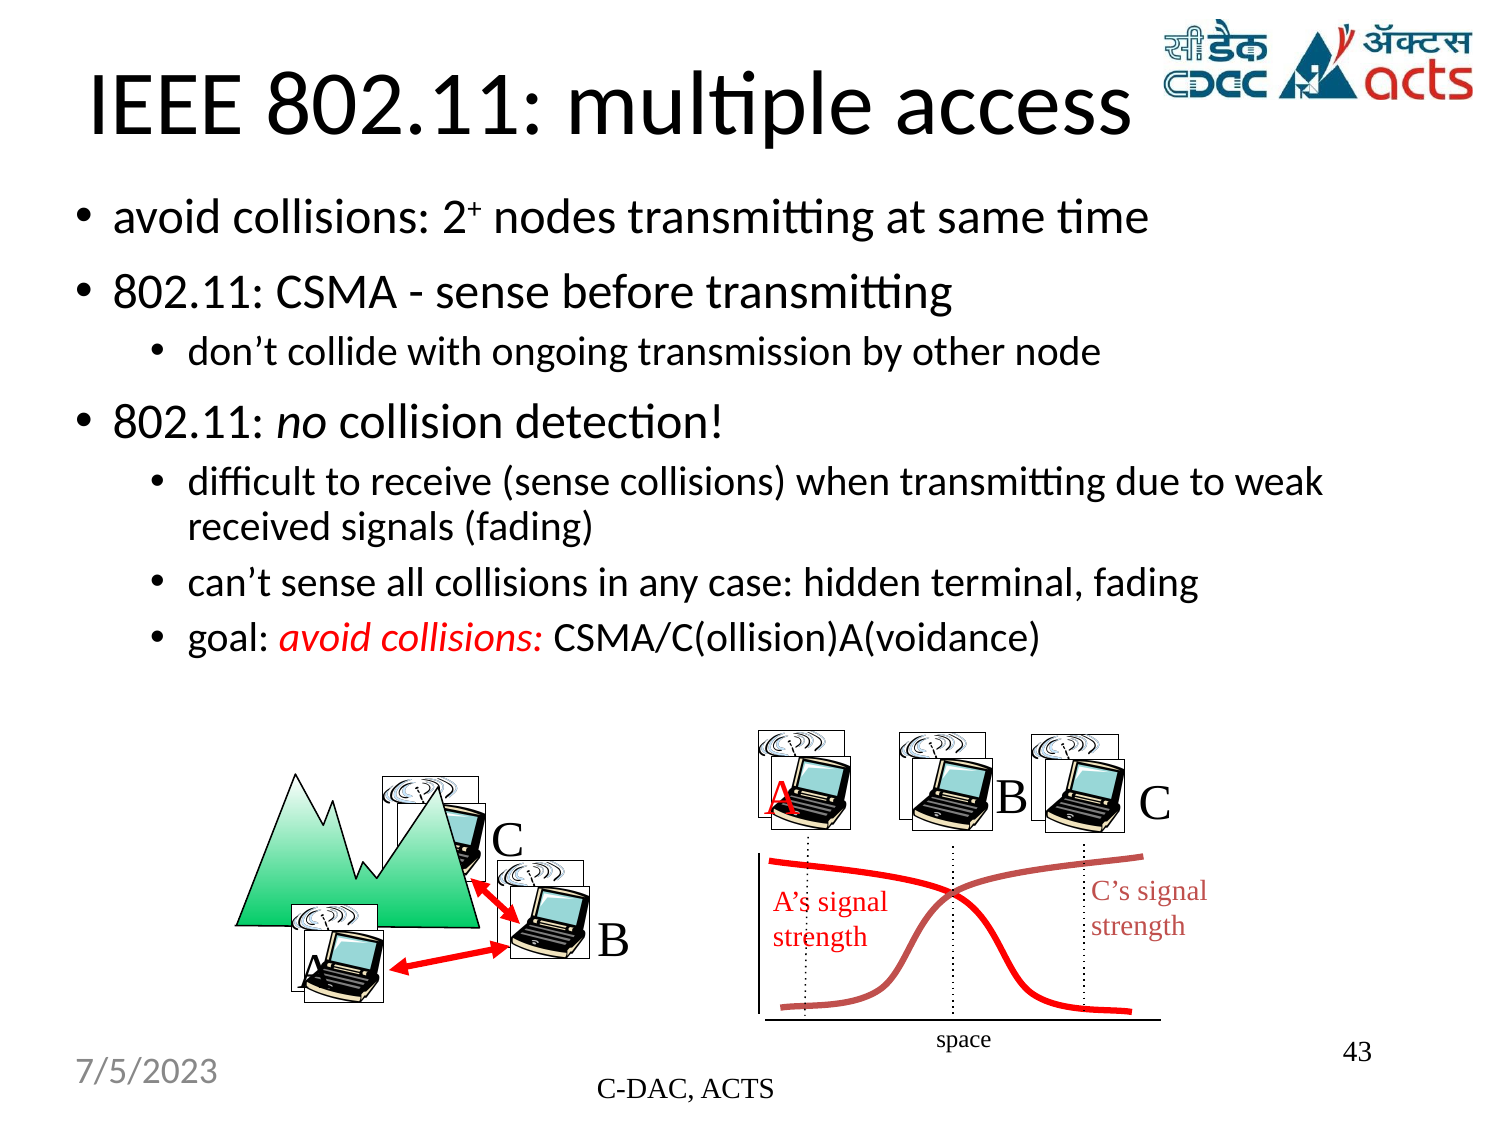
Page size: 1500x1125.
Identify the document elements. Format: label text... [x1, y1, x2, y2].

picture [1163, 19, 1473, 100]
list avoid collisions: 2+ nodes transmitting at same time 802.11: CSMA - sense before transmitting don’t collide with ongoing transmission by other node 802.11: no collision detection! difficult to receive (sense collisions) when transmitting due to weak received signals (fading) can’t sense all collisions in any case: hidden terminal, fading goal: avoid collisions: CSMA/C(ollision)A(voidance) [75, 190, 1431, 1016]
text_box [234, 730, 1229, 1060]
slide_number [75, 1046, 420, 1103]
slide_number ‹#› [1324, 1031, 1377, 1069]
title IEEE 802.11: multiple access [87, 54, 1359, 188]
footer C-DAC, ACTS [594, 1069, 880, 1107]
picture [1241, 46, 1262, 54]
